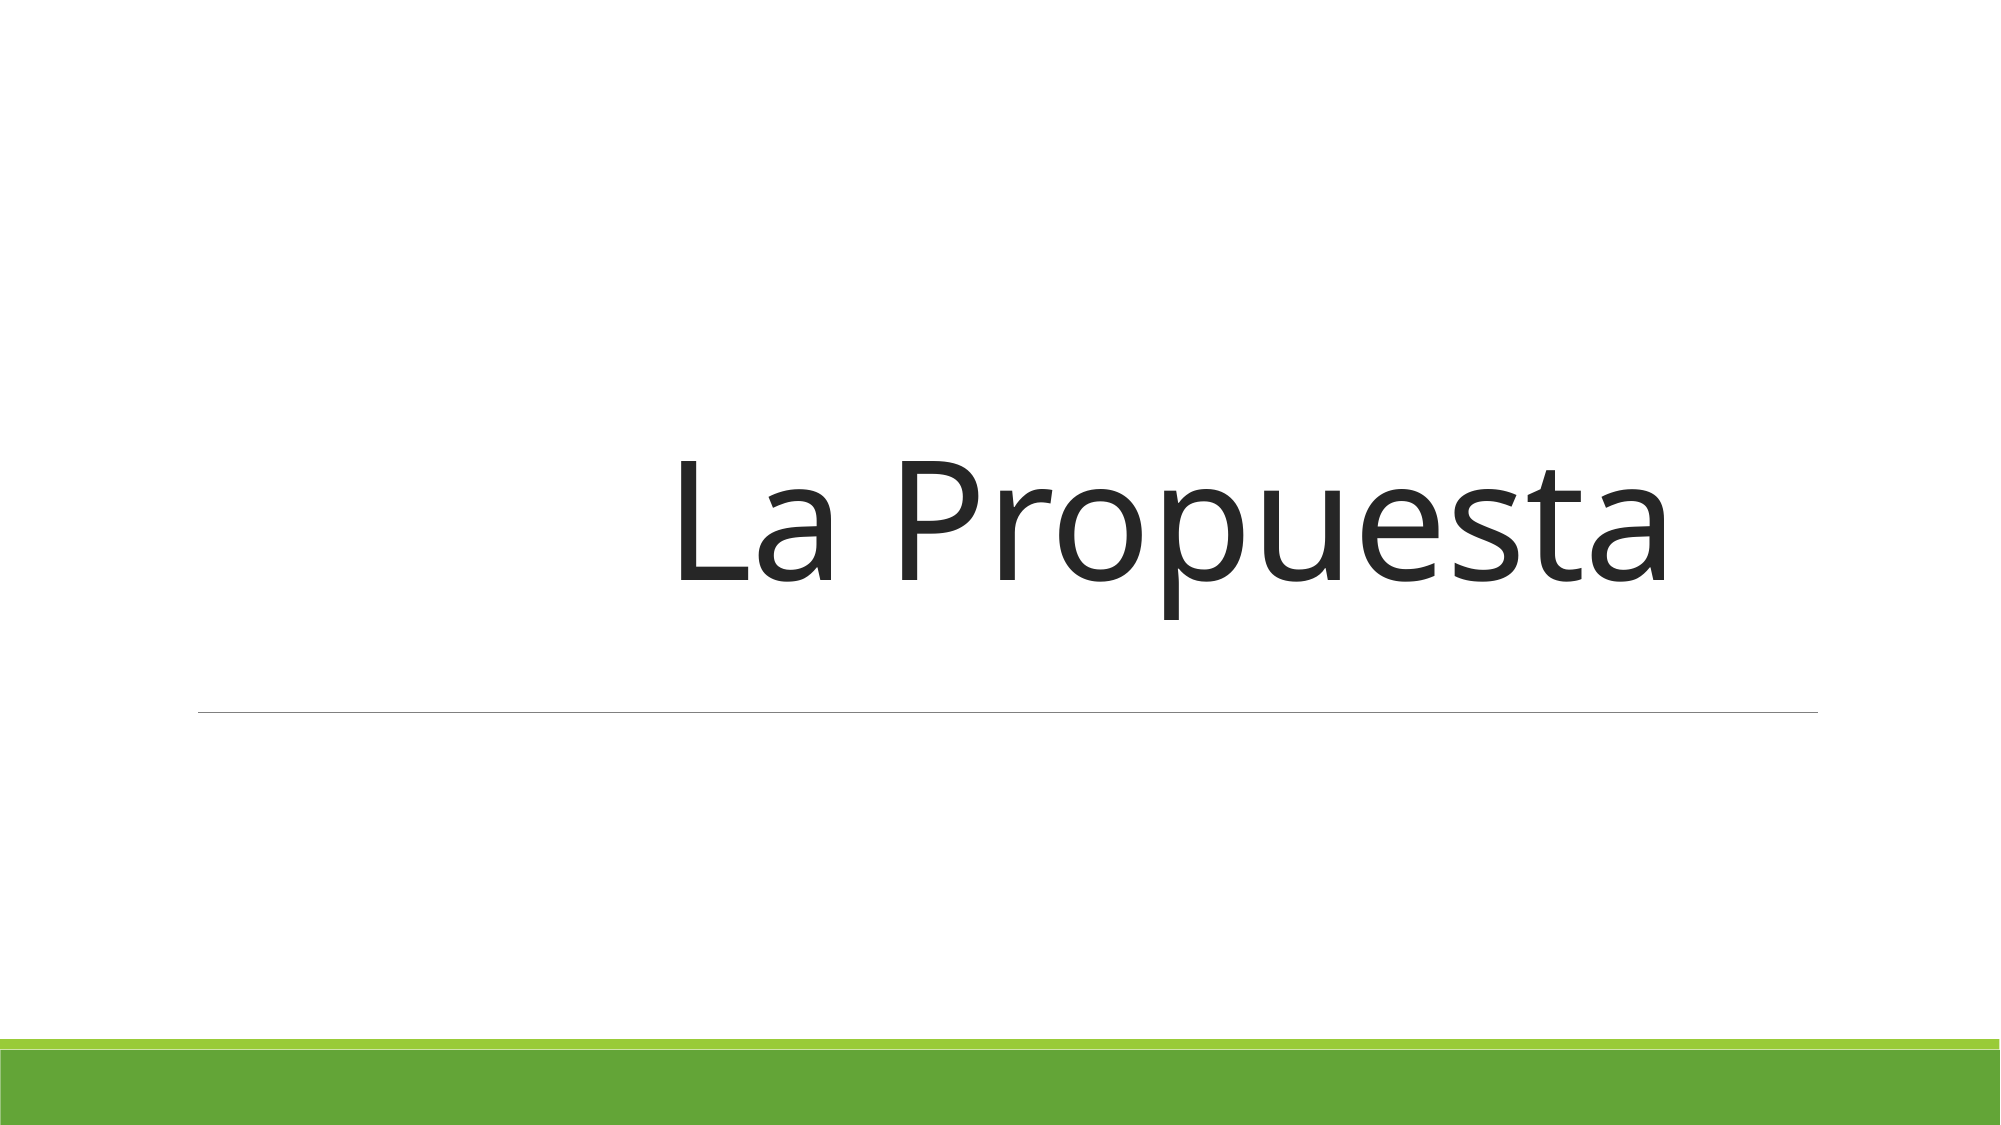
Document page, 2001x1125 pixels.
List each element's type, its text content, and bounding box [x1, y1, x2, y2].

title La Propuesta [650, 225, 1831, 623]
